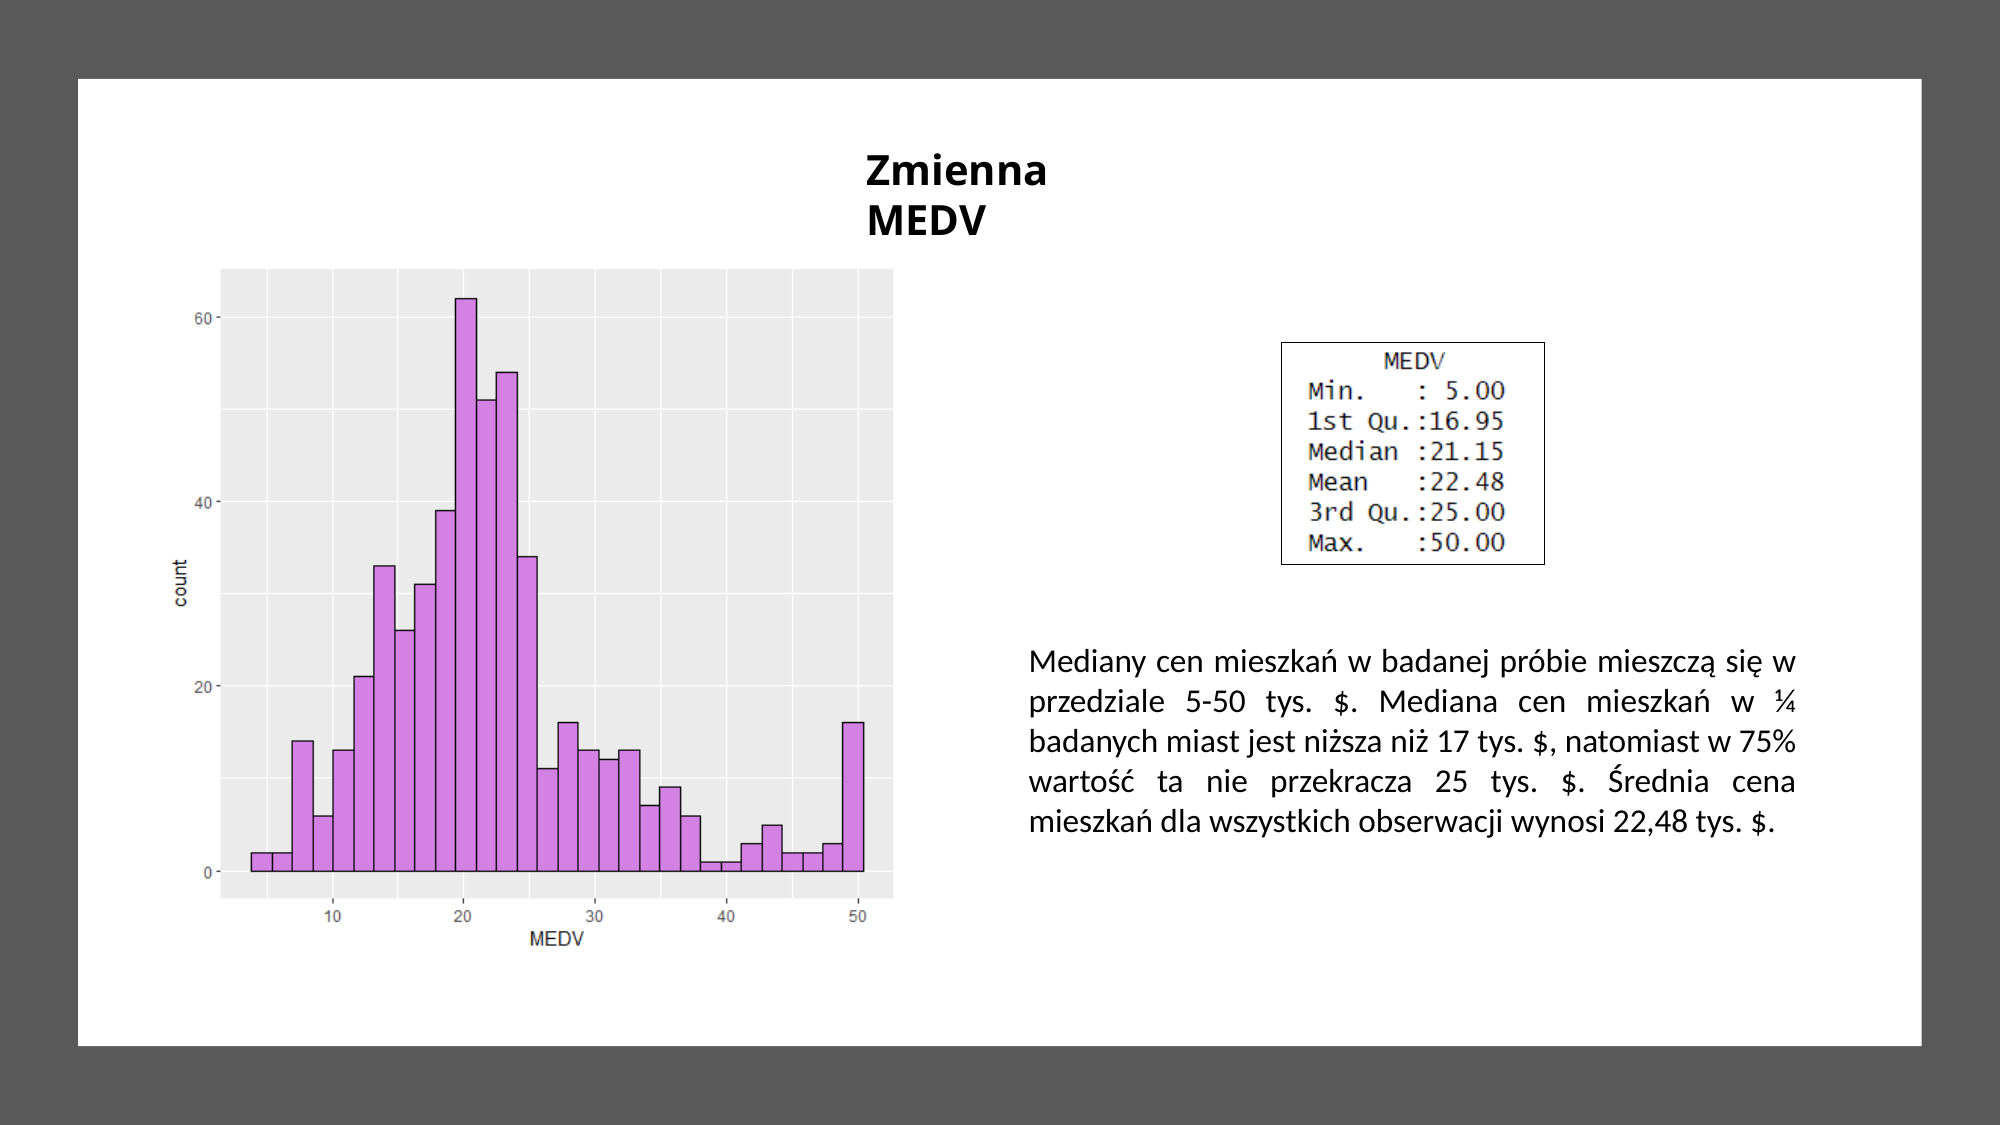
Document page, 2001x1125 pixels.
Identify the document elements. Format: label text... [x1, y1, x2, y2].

text_box [77, 78, 1923, 1047]
picture [1281, 342, 1545, 565]
text_box Mediany cen mieszkań w badanej próbie mieszczą się w przedziale 5-50 tys. $. Mediana cen mieszkań w ¼ badanych miast jest niższa niż 17 tys. $, natomiast w 75% wartość ta nie przekracza 25 tys. $. Średnia cena mieszkań dla wszystkich obserwacji wynosi 22,48 tys. $. [1013, 632, 1812, 847]
text_box [0, 0, 2000, 1125]
picture [160, 260, 904, 959]
text_box Zmienna MEDV [851, 136, 1149, 252]
